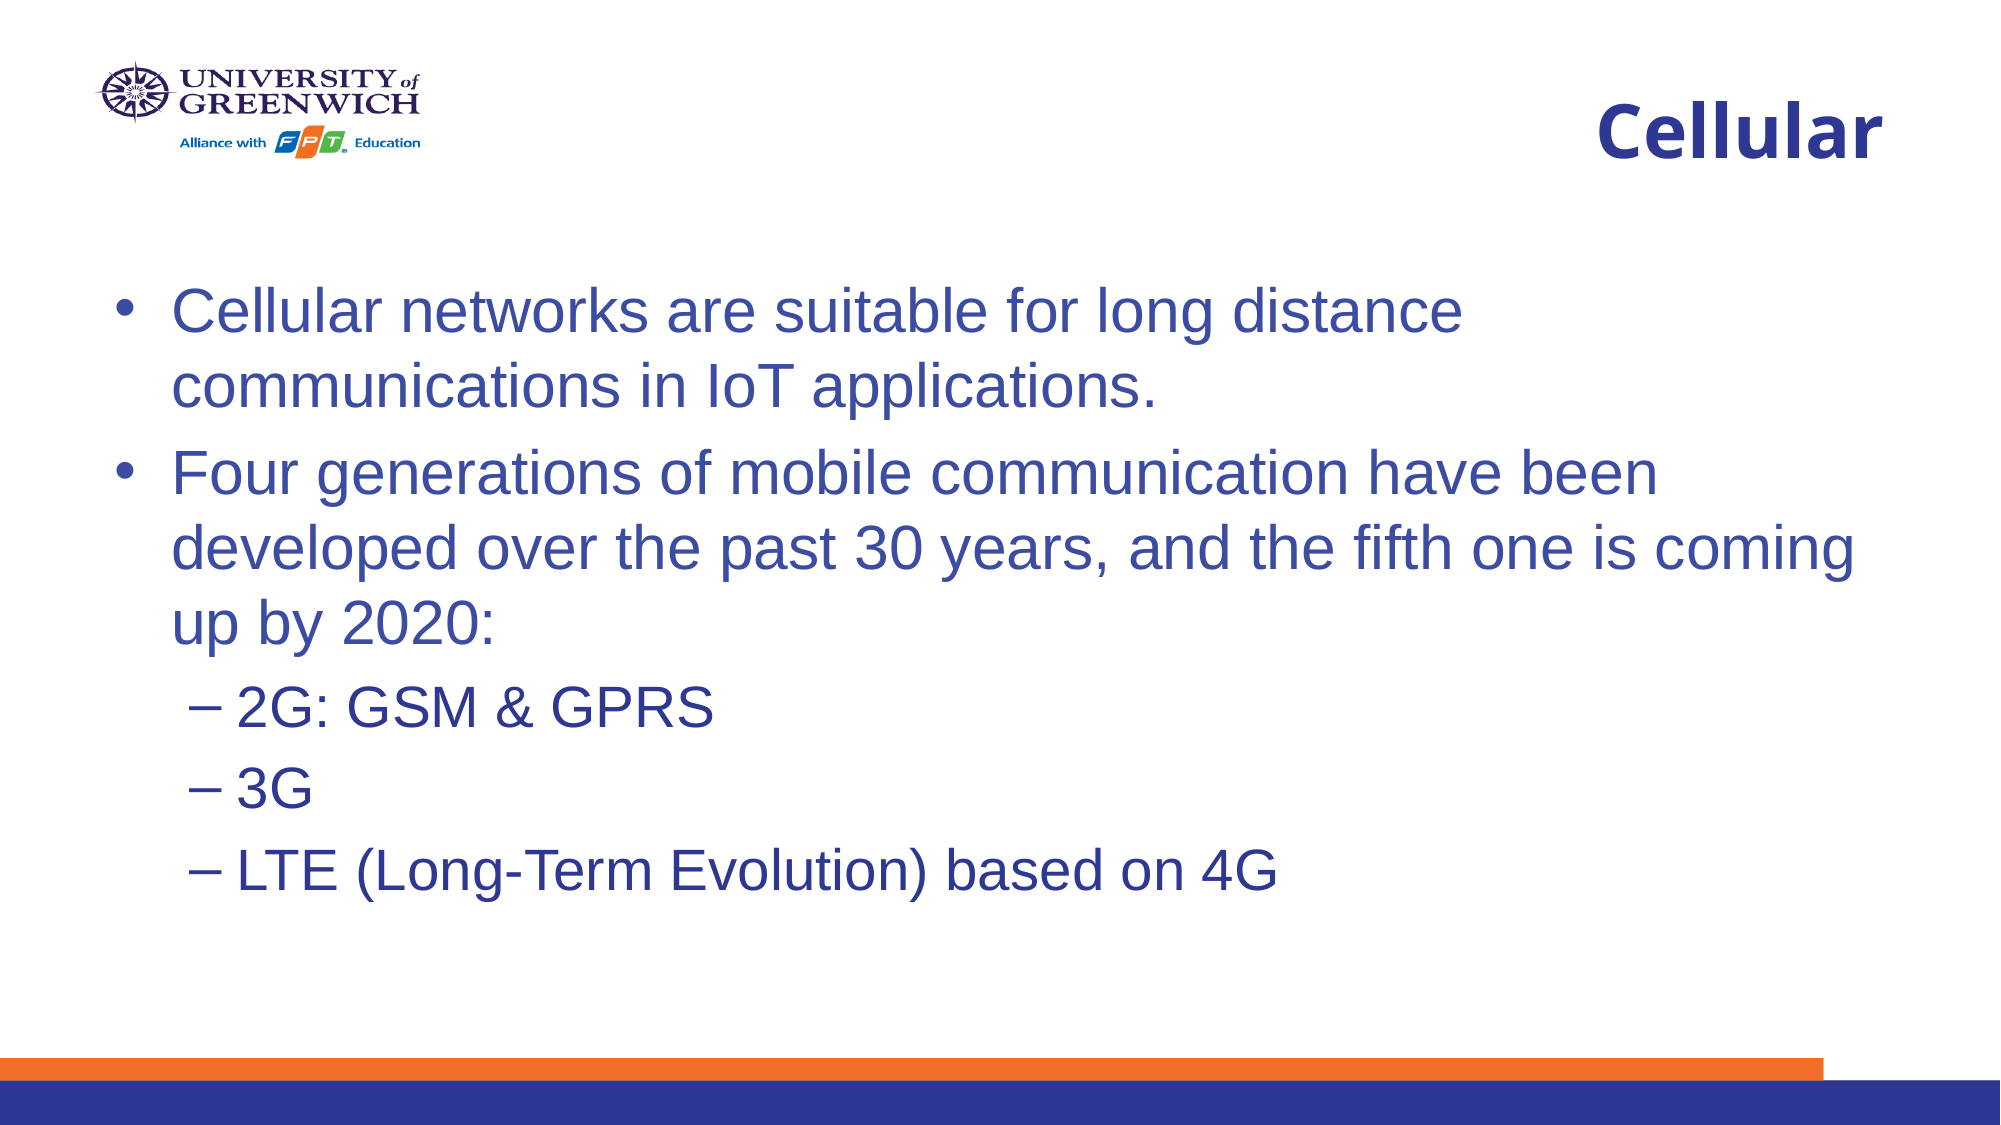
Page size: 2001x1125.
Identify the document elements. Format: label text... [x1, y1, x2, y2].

picture [0, 0, 2000, 1125]
title Cellular [752, 76, 1900, 209]
list Cellular networks are suitable for long distance communications in IoT applications. Four generations of mobile communication have been developed over the past 30 years, and the fifth one is coming up by 2020: 2G: GSM & GPRS 3G LTE (Long-Term Evolution) based on 4G [99, 262, 1900, 1005]
